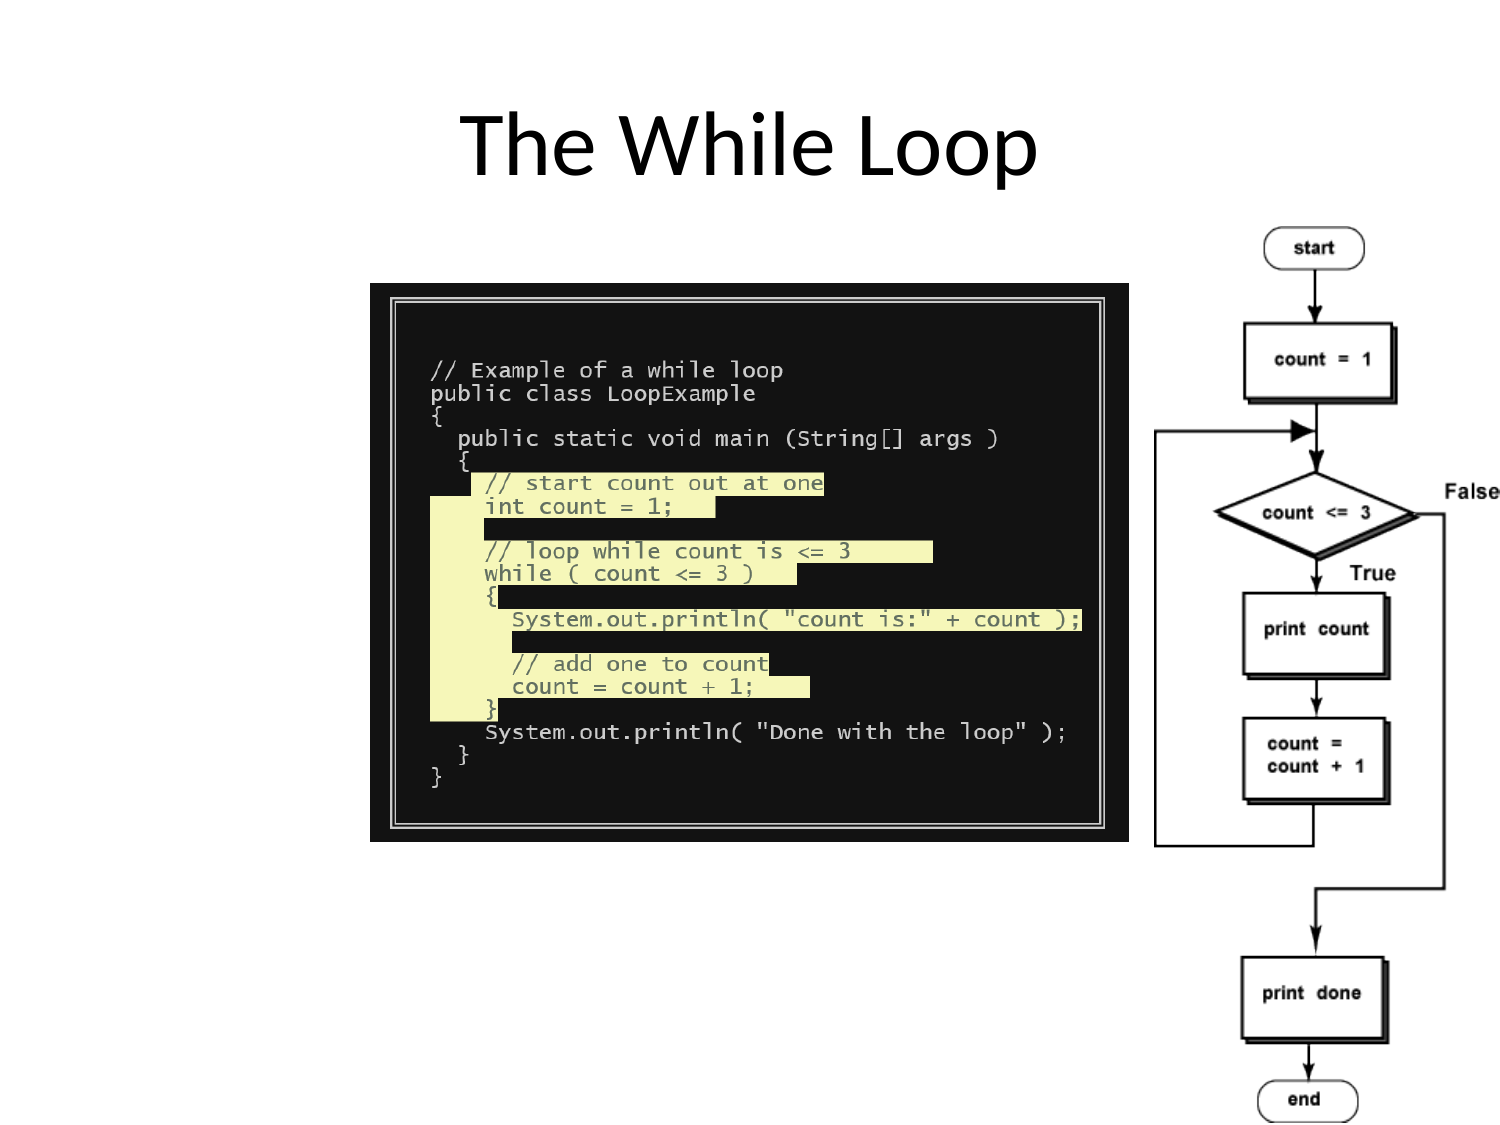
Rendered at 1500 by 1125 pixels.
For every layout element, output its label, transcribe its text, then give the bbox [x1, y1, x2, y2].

picture [370, 283, 1130, 842]
title The While Loop [75, 45, 1425, 233]
picture [1154, 225, 1500, 1124]
